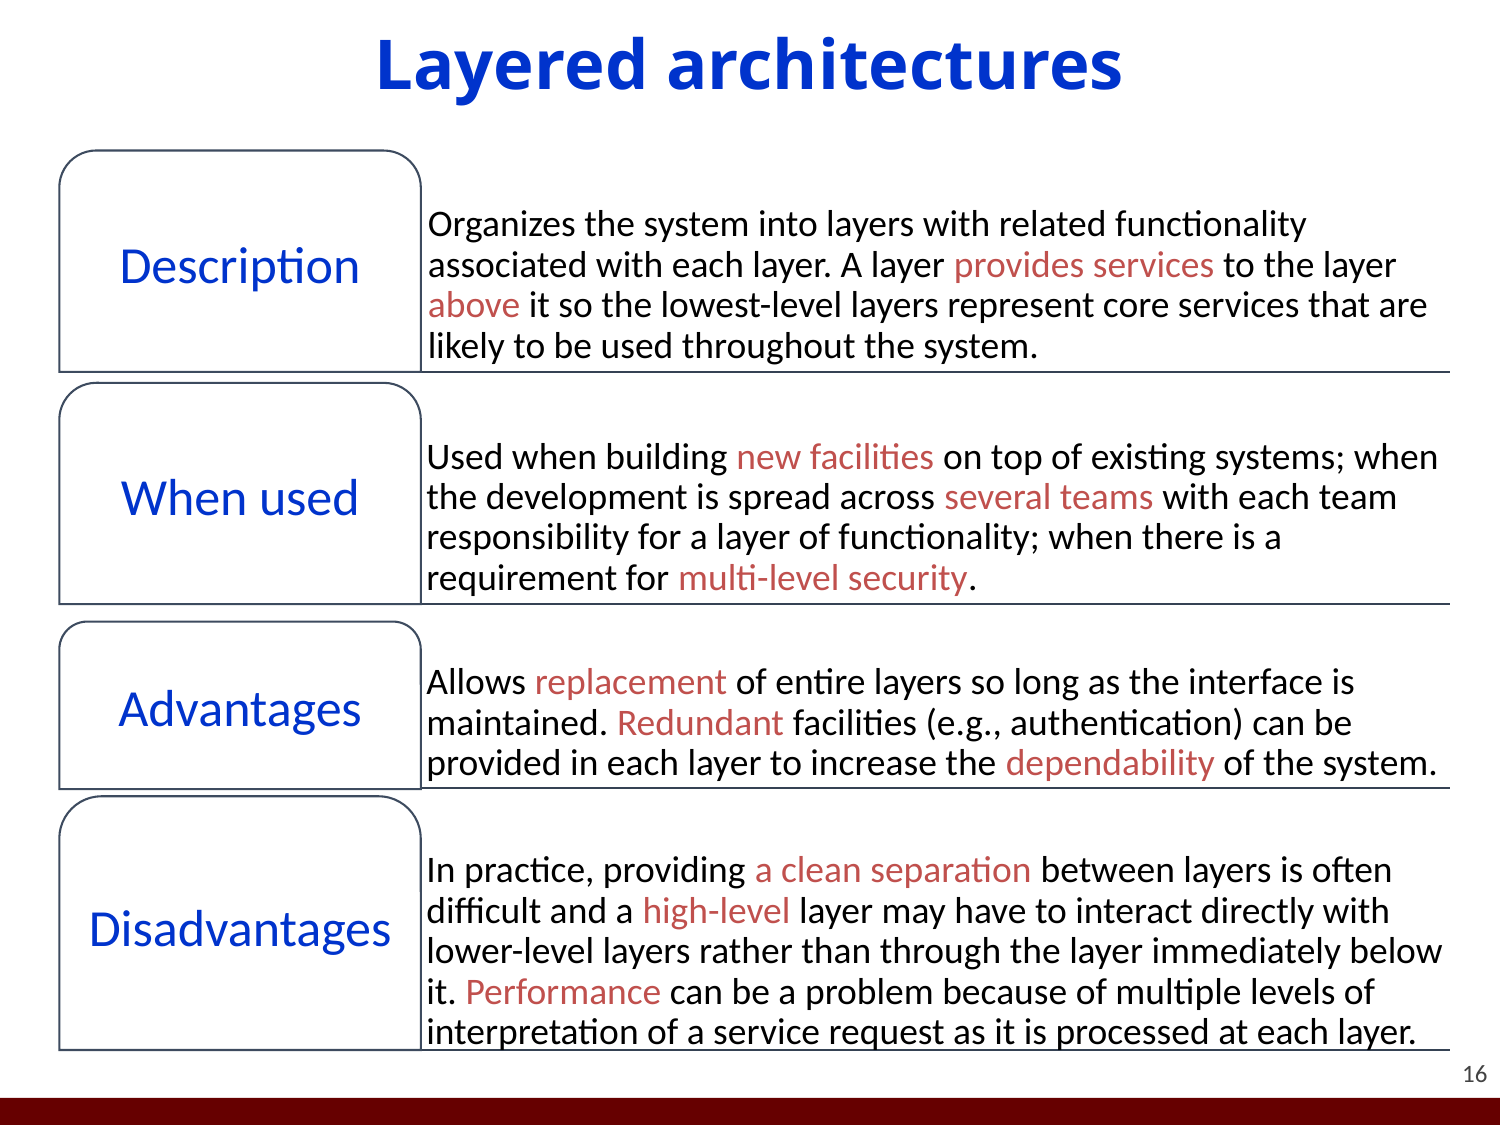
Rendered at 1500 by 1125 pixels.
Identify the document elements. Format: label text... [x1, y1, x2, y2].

title Layered architectures [103, 0, 1397, 138]
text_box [59, 150, 1451, 1059]
